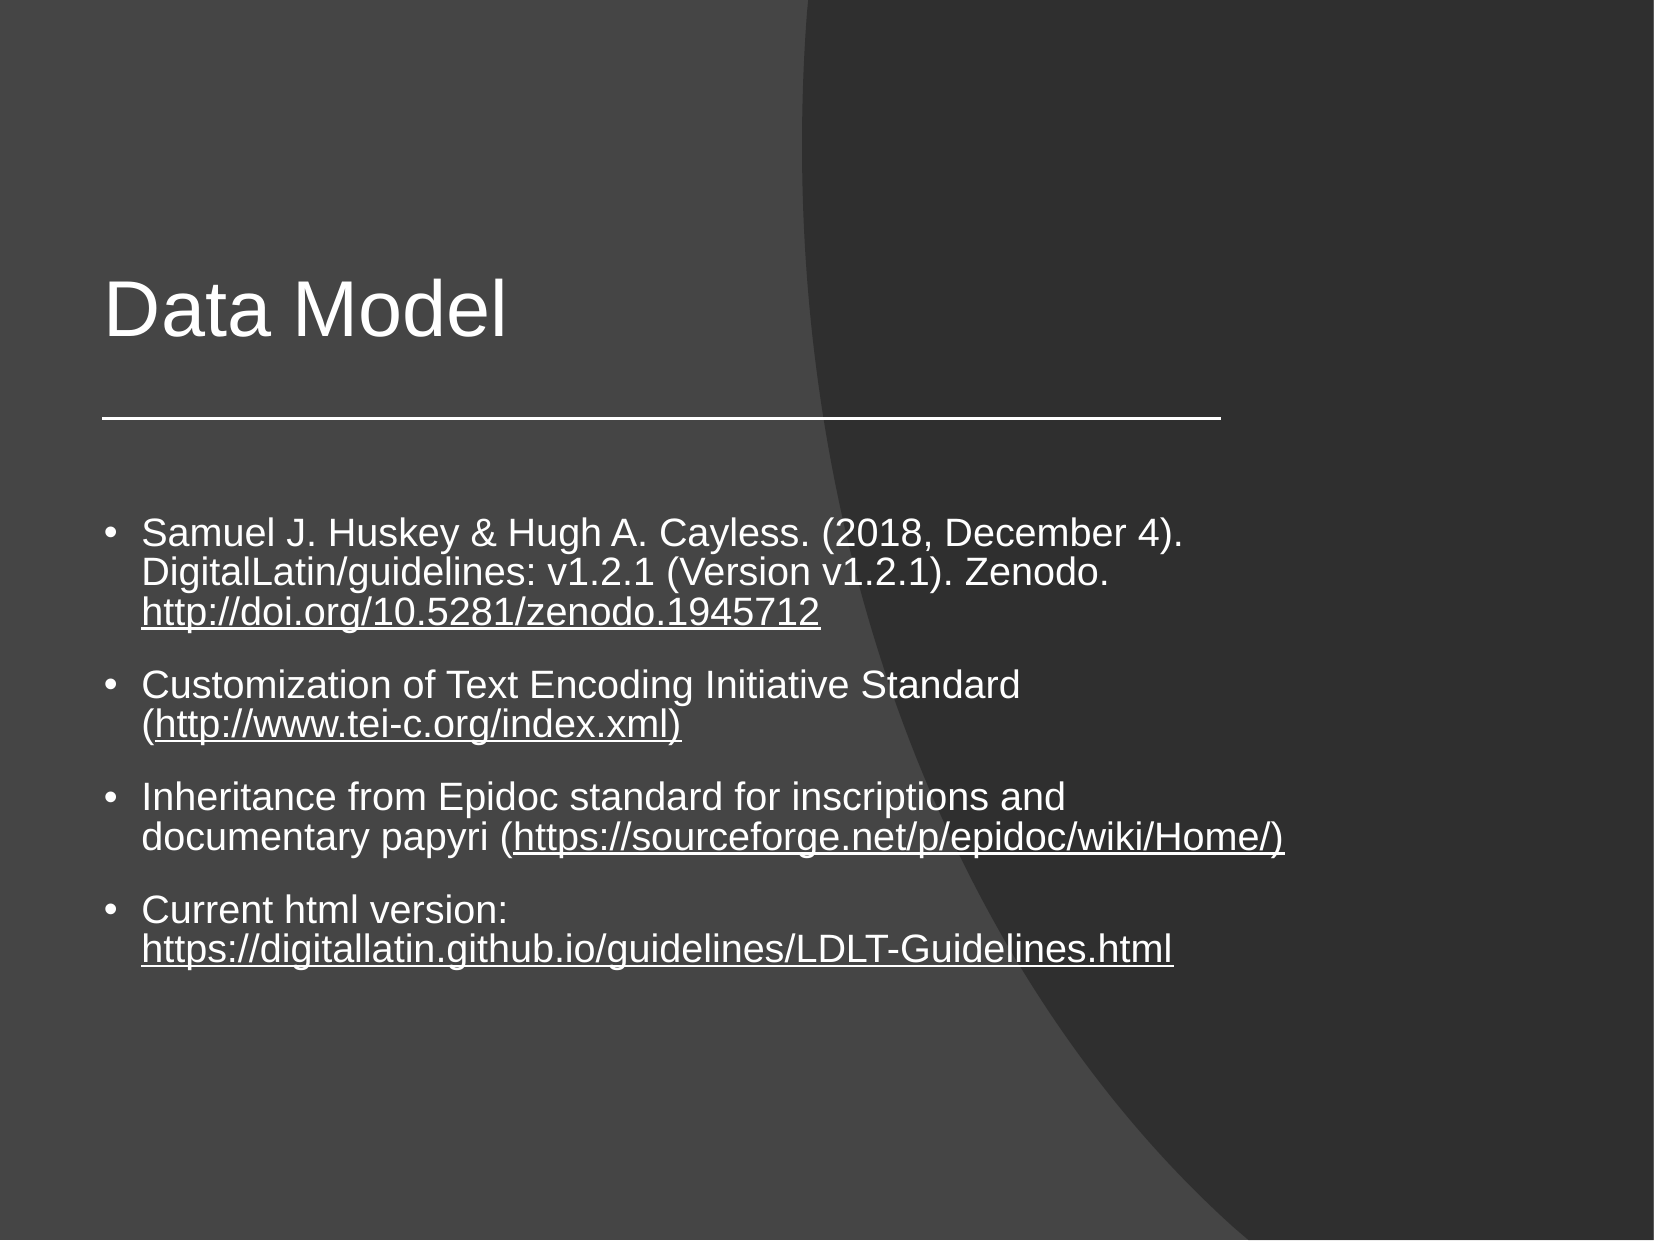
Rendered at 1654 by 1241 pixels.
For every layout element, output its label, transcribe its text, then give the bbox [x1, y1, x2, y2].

text_box [801, 0, 1654, 1241]
title Data Model [88, 66, 1312, 360]
subtitle Samuel J. Huskey & Hugh A. Cayless. (2018, December 4). DigitalLatin/guidelines: v1.2.1 (Version v1.2.1). Zenodo. http://doi.org/10.5281/zenodo.1945712 Customization of Text Encoding Initiative Standard (http://www.tei-c.org/index.xml) Inheritance from Epidoc standard for inscriptions and documentary papyri (https://sourceforge.net/p/epidoc/wiki/Home/) Current html version: https://digitallatin.github.io/guidelines/LDLT-Guidelines.html [88, 478, 1312, 1080]
